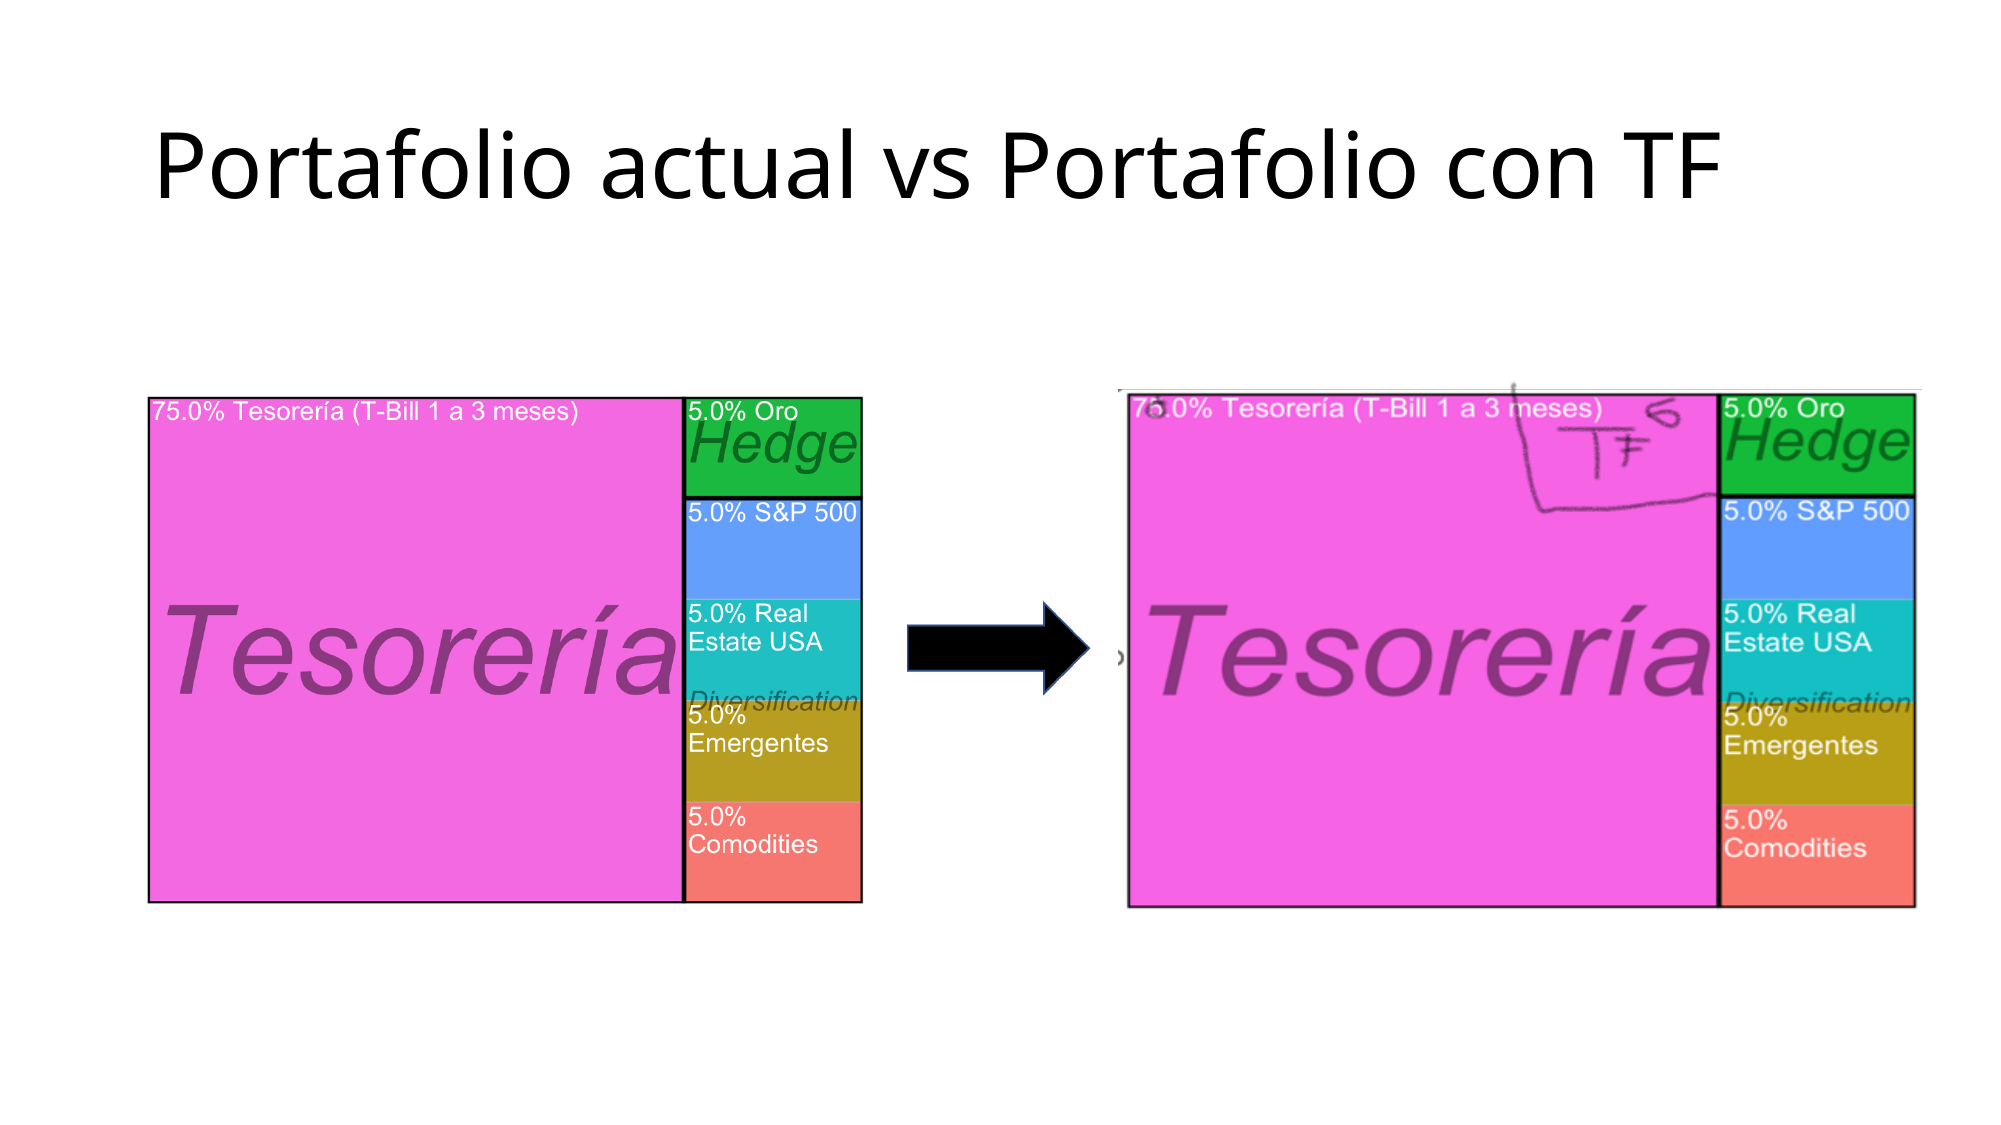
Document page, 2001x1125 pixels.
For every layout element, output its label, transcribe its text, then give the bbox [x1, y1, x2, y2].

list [137, 388, 1863, 924]
picture [1118, 377, 1922, 914]
title Portafolio actual vs Portafolio con TF [137, 59, 1863, 278]
